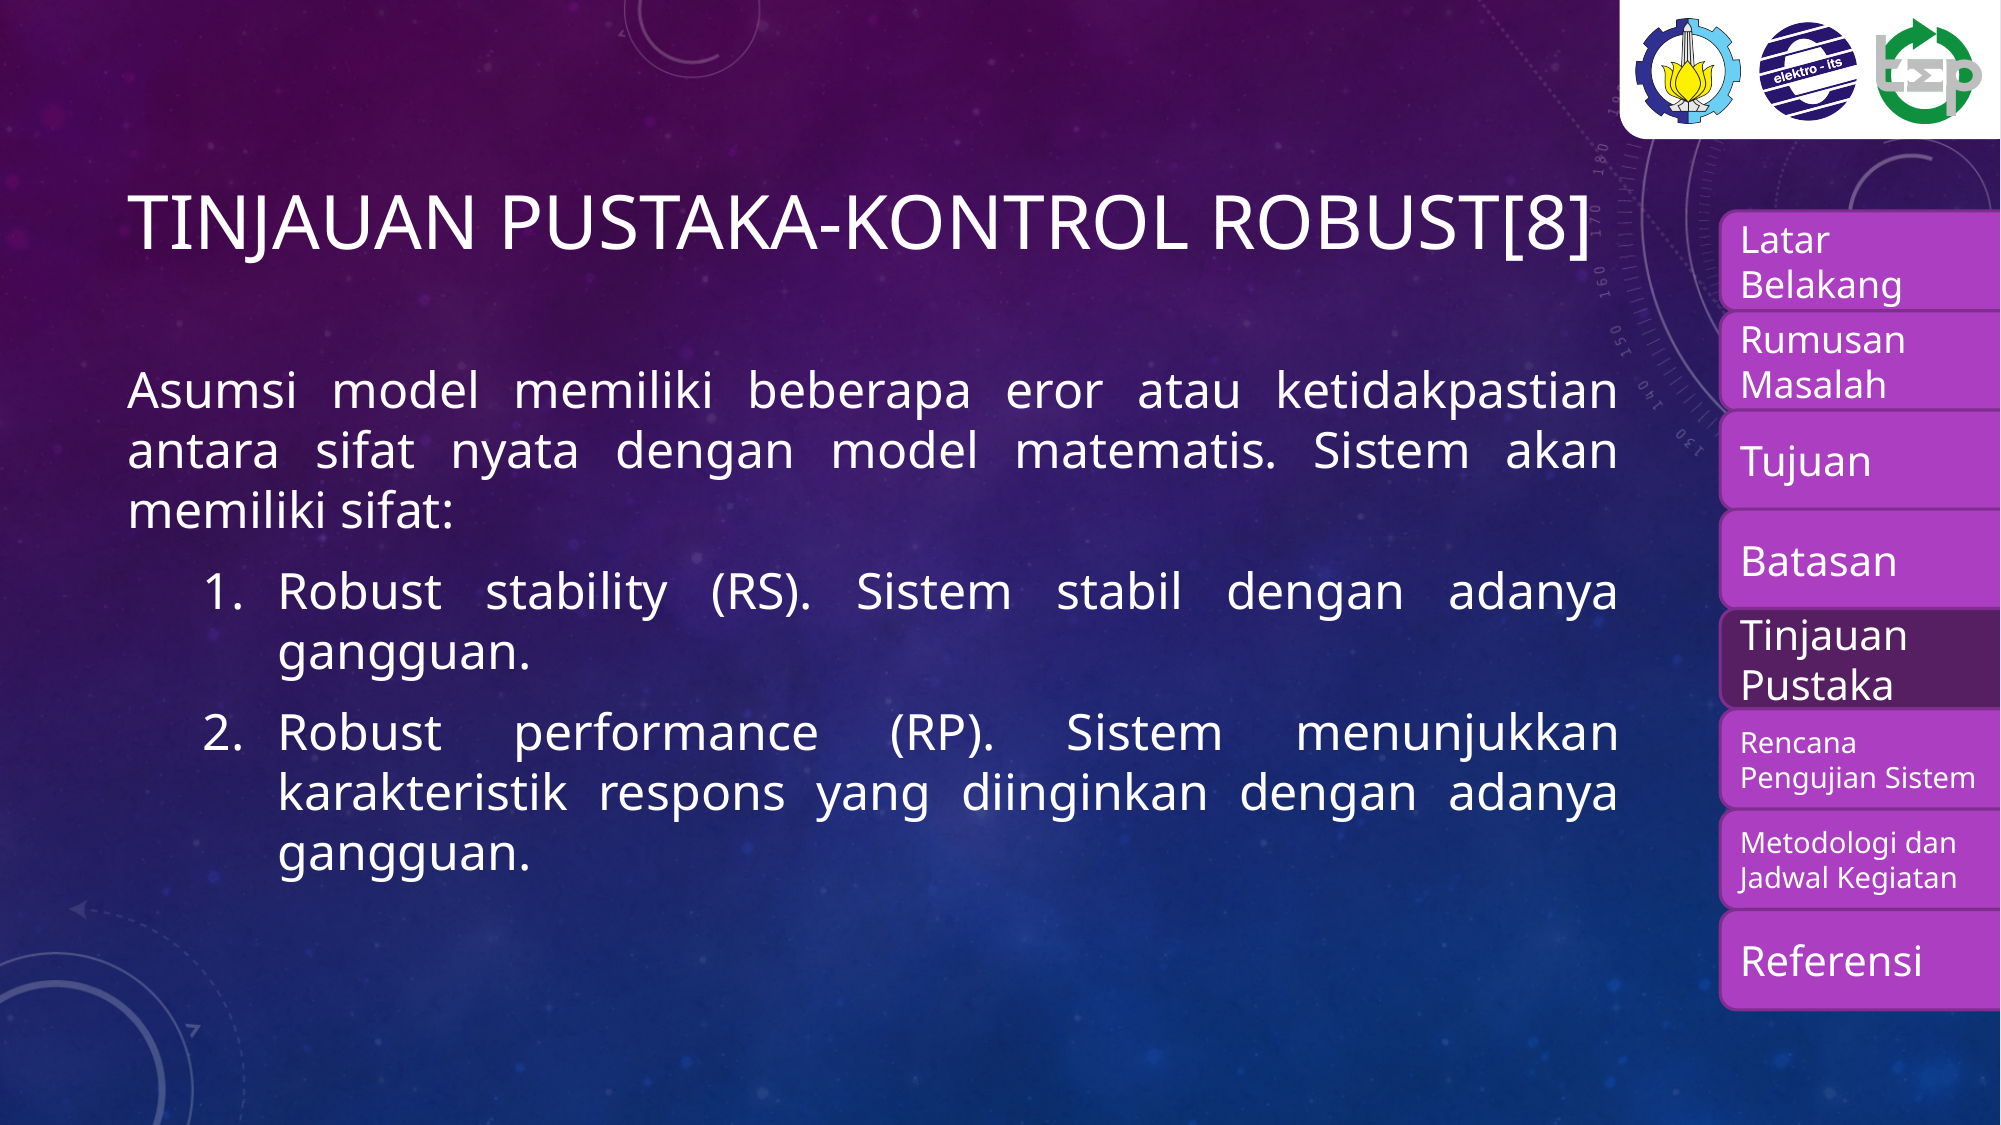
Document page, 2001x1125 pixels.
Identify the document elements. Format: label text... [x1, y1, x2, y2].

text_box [1619, 0, 2000, 140]
title Tinjauan Pustaka-Kontrol robust[8] [112, 99, 1775, 339]
list Asumsi model memiliki beberapa eror atau ketidakpastian antara sifat nyata dengan model matematis. Sistem akan memiliki sifat: Robust stability (RS). Sistem stabil dengan adanya gangguan. Robust performance (RP). Sistem menunjukkan karakteristik respons yang diinginkan dengan adanya gangguan. [112, 351, 1636, 1013]
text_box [1719, 210, 2000, 1011]
picture [0, 0, 2001, 1125]
